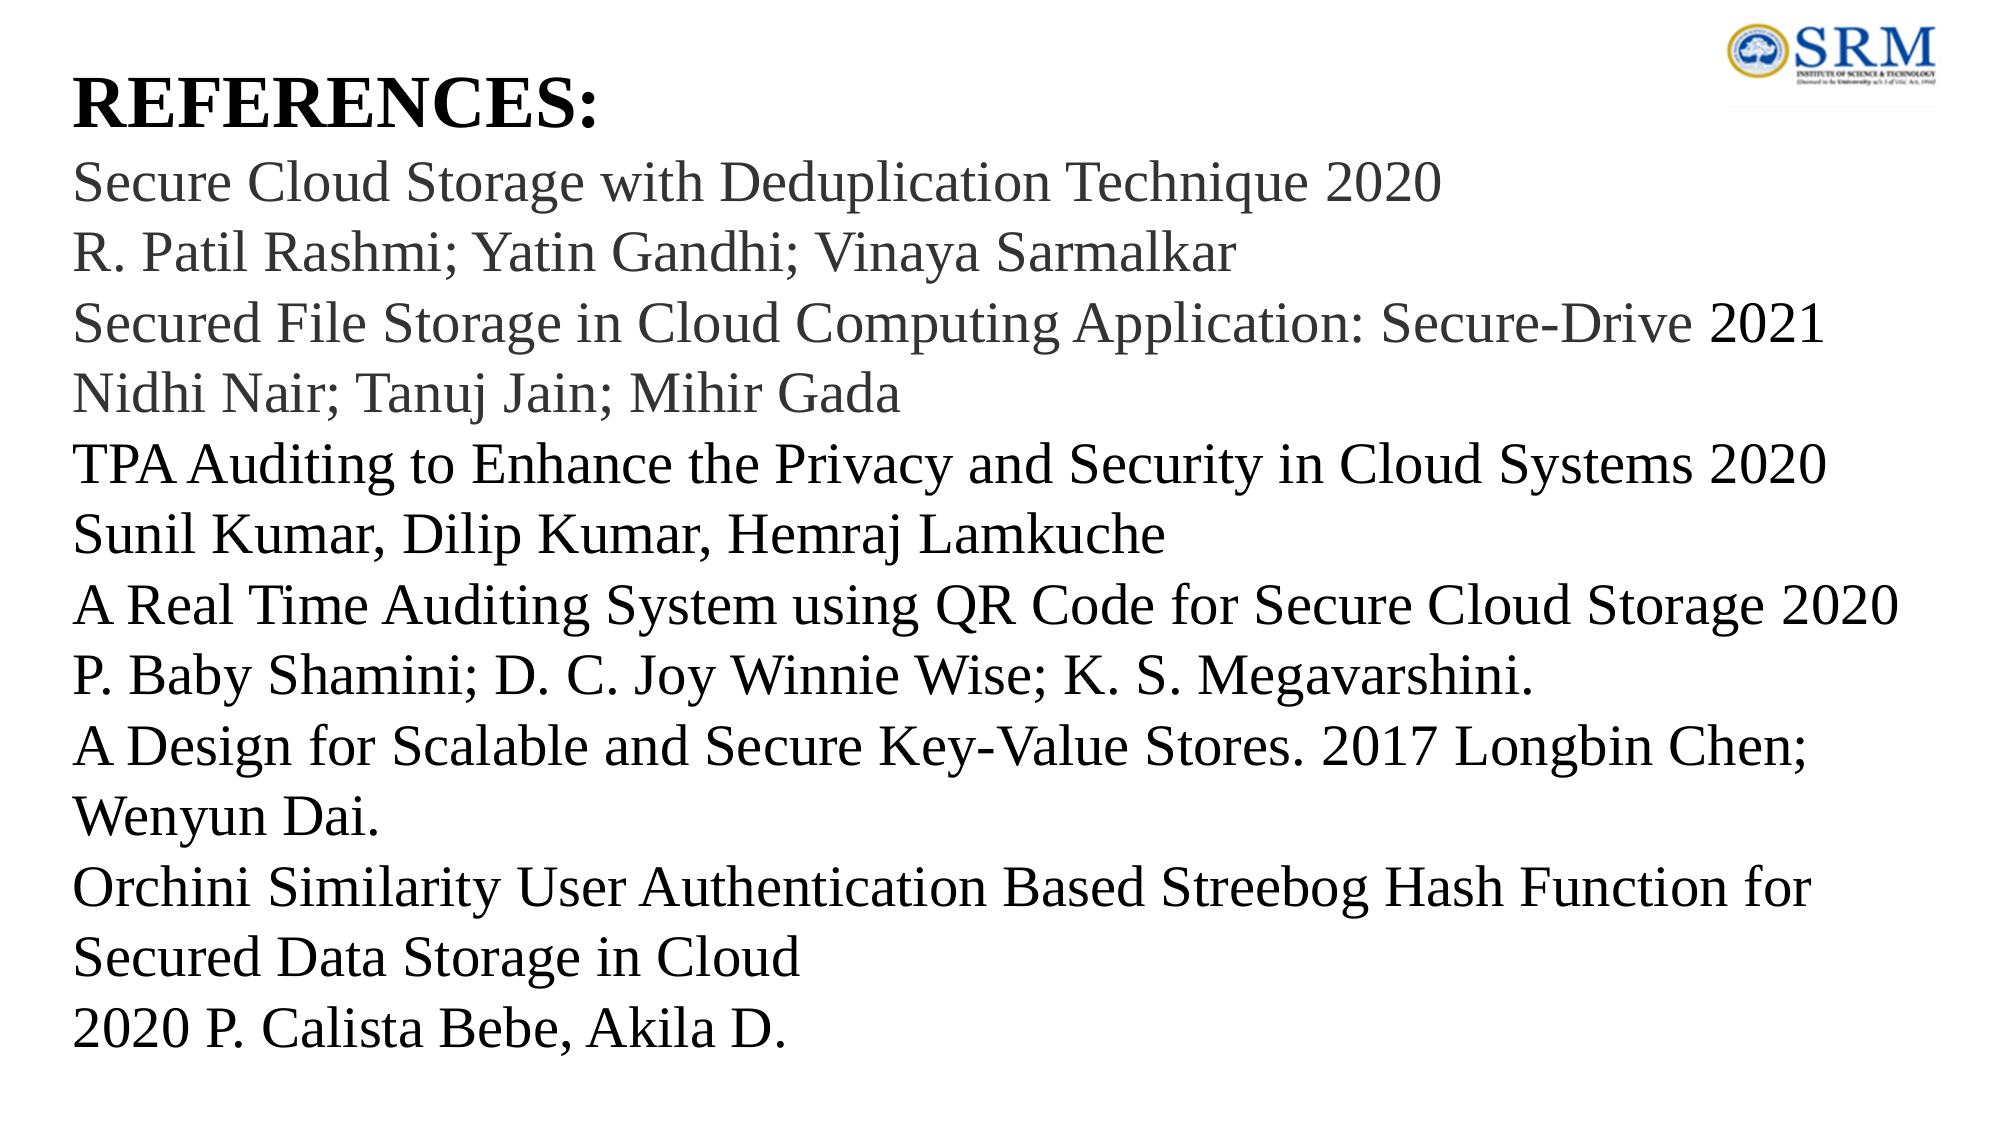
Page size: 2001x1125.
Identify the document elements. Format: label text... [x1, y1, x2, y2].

picture [1723, 2, 1942, 109]
text_box REFERENCES: Secure Cloud Storage with Deduplication Technique 20202021 R. Patil Rashmi; Yatin Gandhi; Vinaya Sarmalkar Secured File Storage in Cloud Computing Application: Secure-Drive 2021 Nidhi Nair; Tanuj Jain; Mihir Gada TPA Auditing to Enhance the Privacy and Security in Cloud Systems 2020 Sunil Kumar, Dilip Kumar, Hemraj Lamkuche A Real Time Auditing System using QR Code for Secure Cloud Storage 2020 P. Baby Shamini; D. C. Joy Winnie Wise; K. S. Megavarshini. A Design for Scalable and Secure Key-Value Stores. 2017 Longbin Chen; Wenyun Dai. Orchini Similarity User Authentication Based Streebog Hash Function for Secured Data Storage in Cloud 2020 P. Calista Bebe, Akila D. [58, 0, 1927, 1067]
